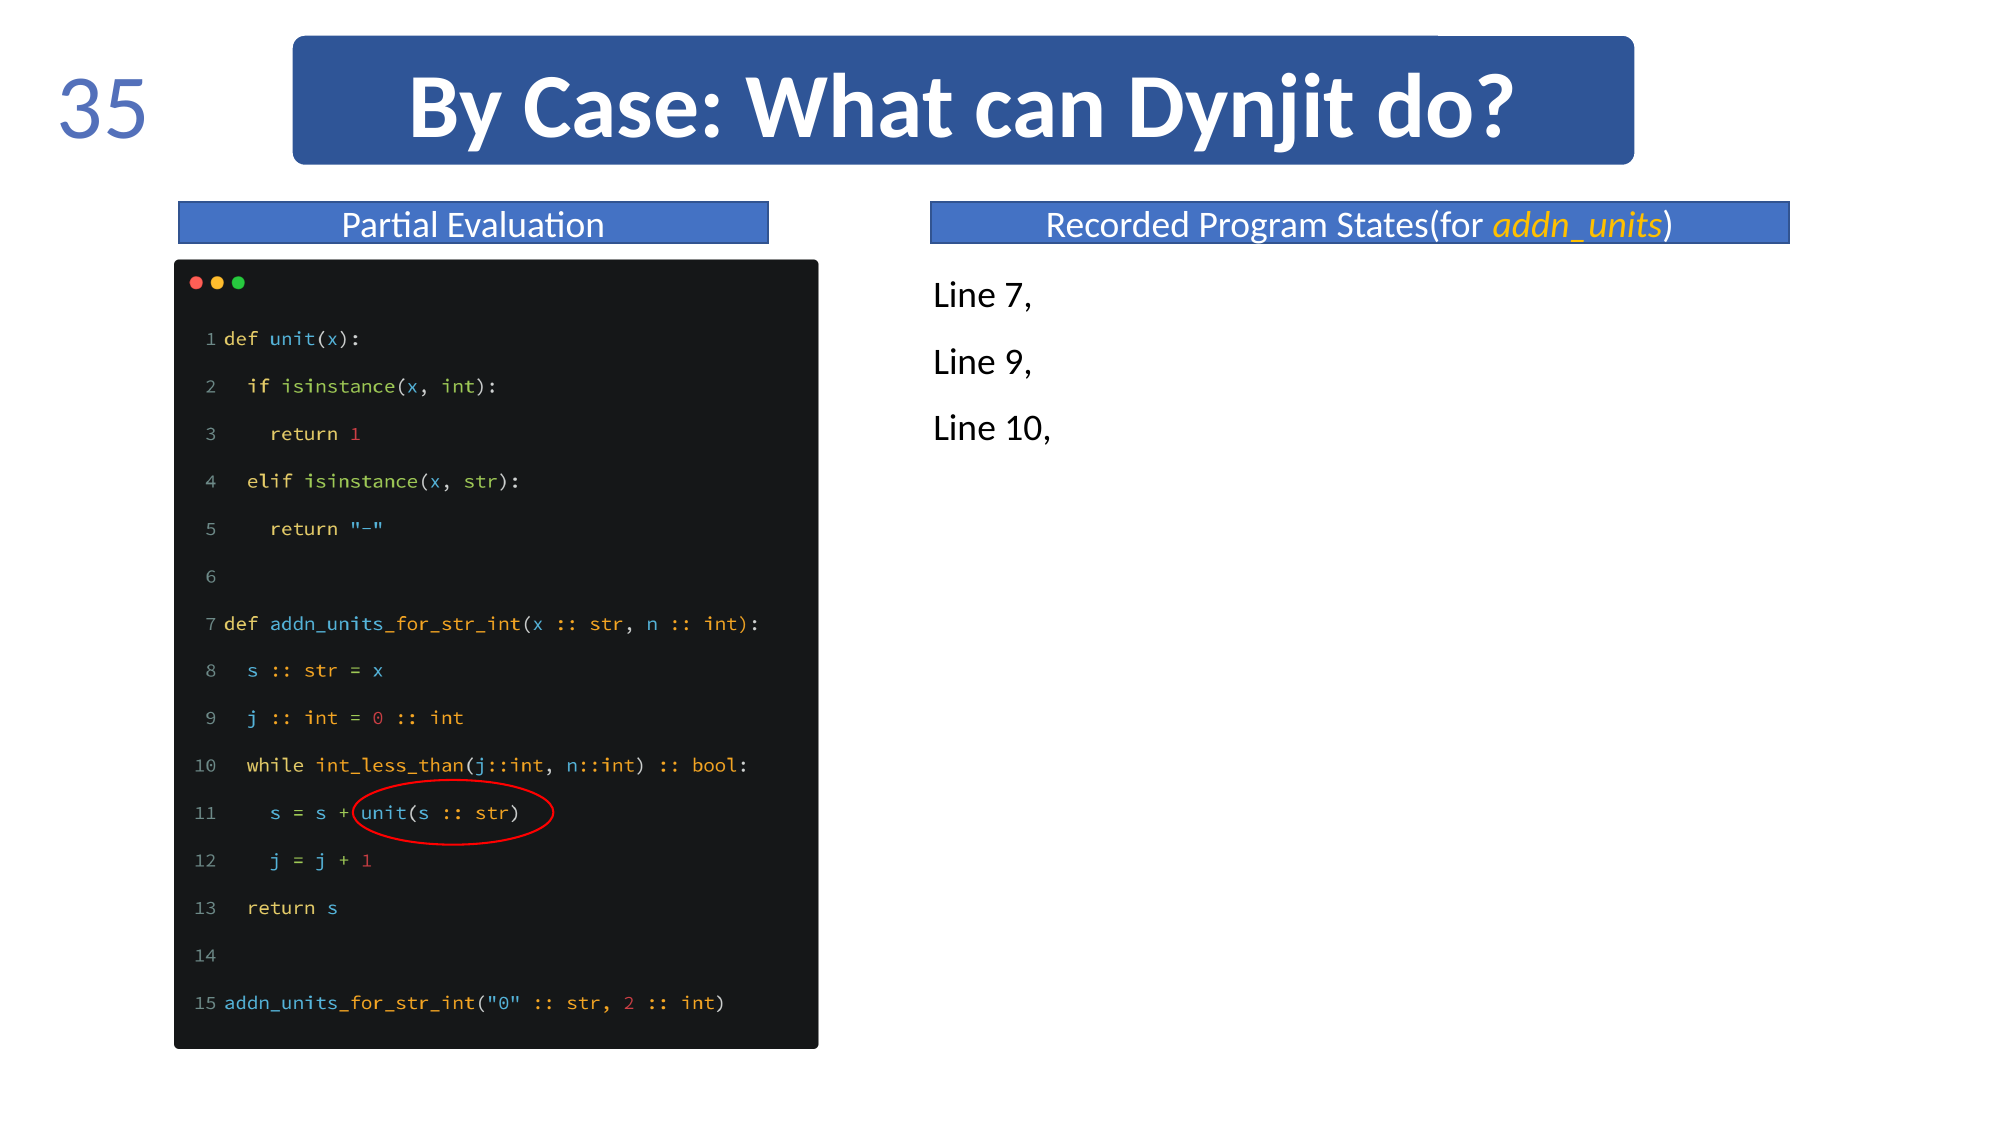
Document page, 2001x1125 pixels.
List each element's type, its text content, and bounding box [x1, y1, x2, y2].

text_box By Case: What can Dynjit do? [290, 33, 1637, 167]
text_box Partial Evaluation [178, 201, 769, 244]
text_box Recorded Program States(for addn_units) [930, 201, 1790, 244]
picture [169, 252, 823, 1054]
slide_number 35 [0, 72, 165, 132]
